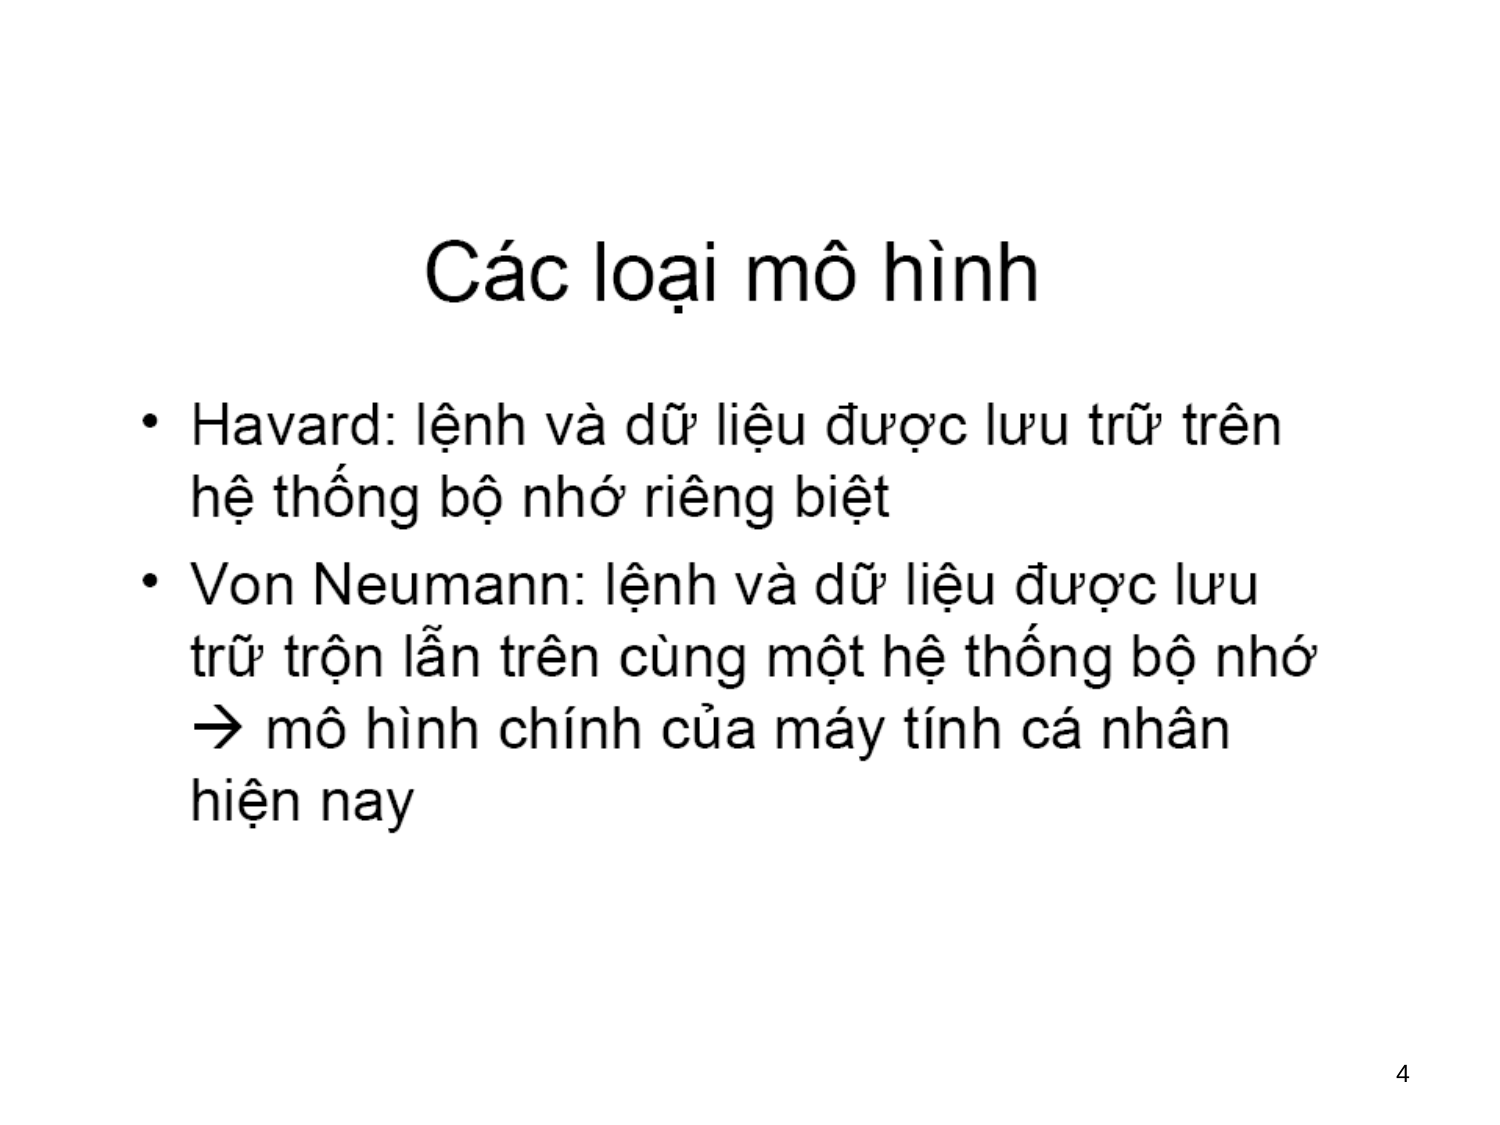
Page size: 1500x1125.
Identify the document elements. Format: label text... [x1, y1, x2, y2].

slide_number 4 [1074, 1042, 1425, 1103]
picture [121, 190, 1379, 935]
